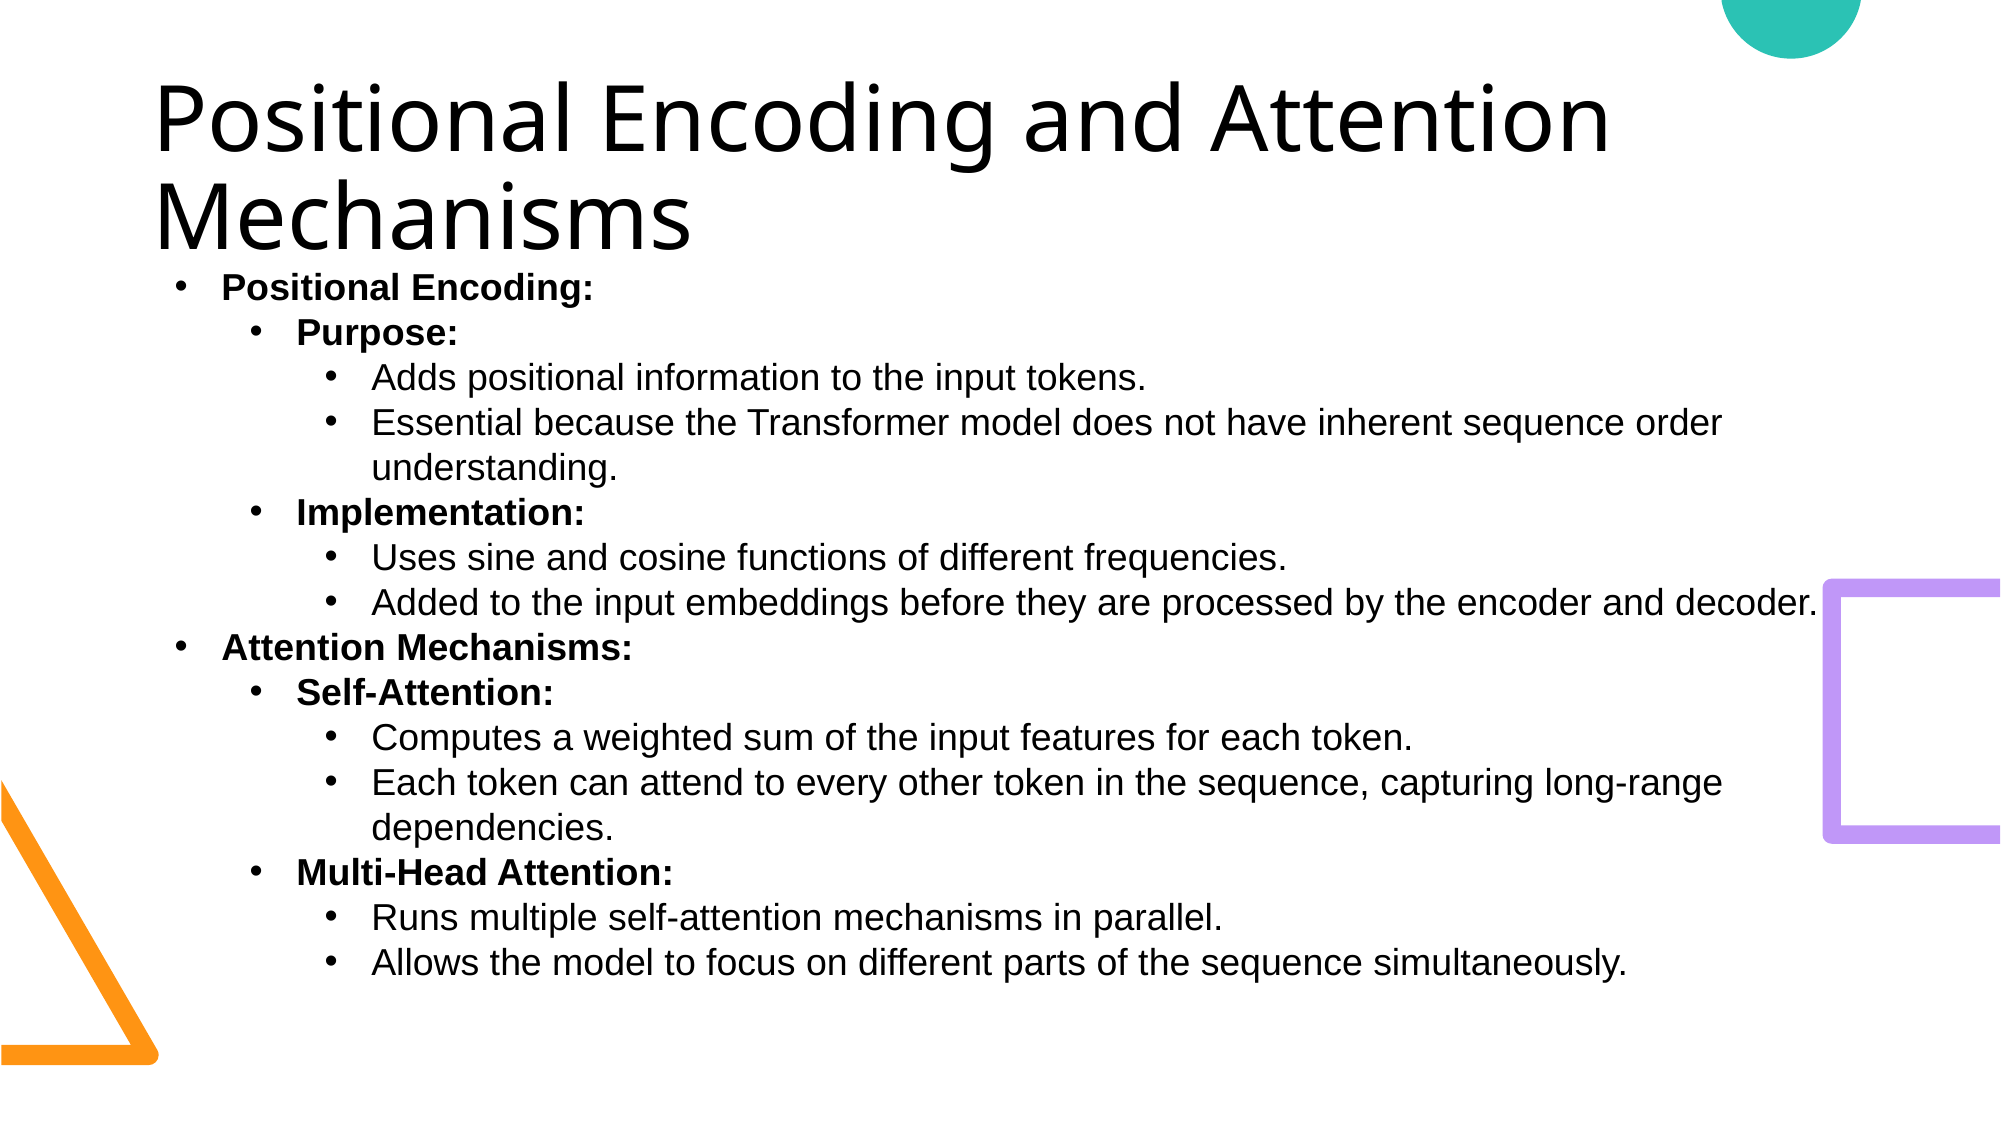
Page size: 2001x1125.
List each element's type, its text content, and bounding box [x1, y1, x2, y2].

text_box Positional Encoding: Purpose: Adds positional information to the input tokens. Essential because the Transformer model does not have inherent sequence order understanding. Implementation: Uses sine and cosine functions of different frequencies. Added to the input embeddings before they are processed by the encoder and decoder. Attention Mechanisms: Self-Attention: Computes a weighted sum of the input features for each token. Each token can attend to every other token in the sequence, capturing long-range dependencies. Multi-Head Attention: Runs multiple self-attention mechanisms in parallel. Allows the model to focus on different parts of the sequence simultaneously. [159, 255, 1885, 1036]
title Positional Encoding and Attention Mechanisms [137, 50, 1863, 292]
